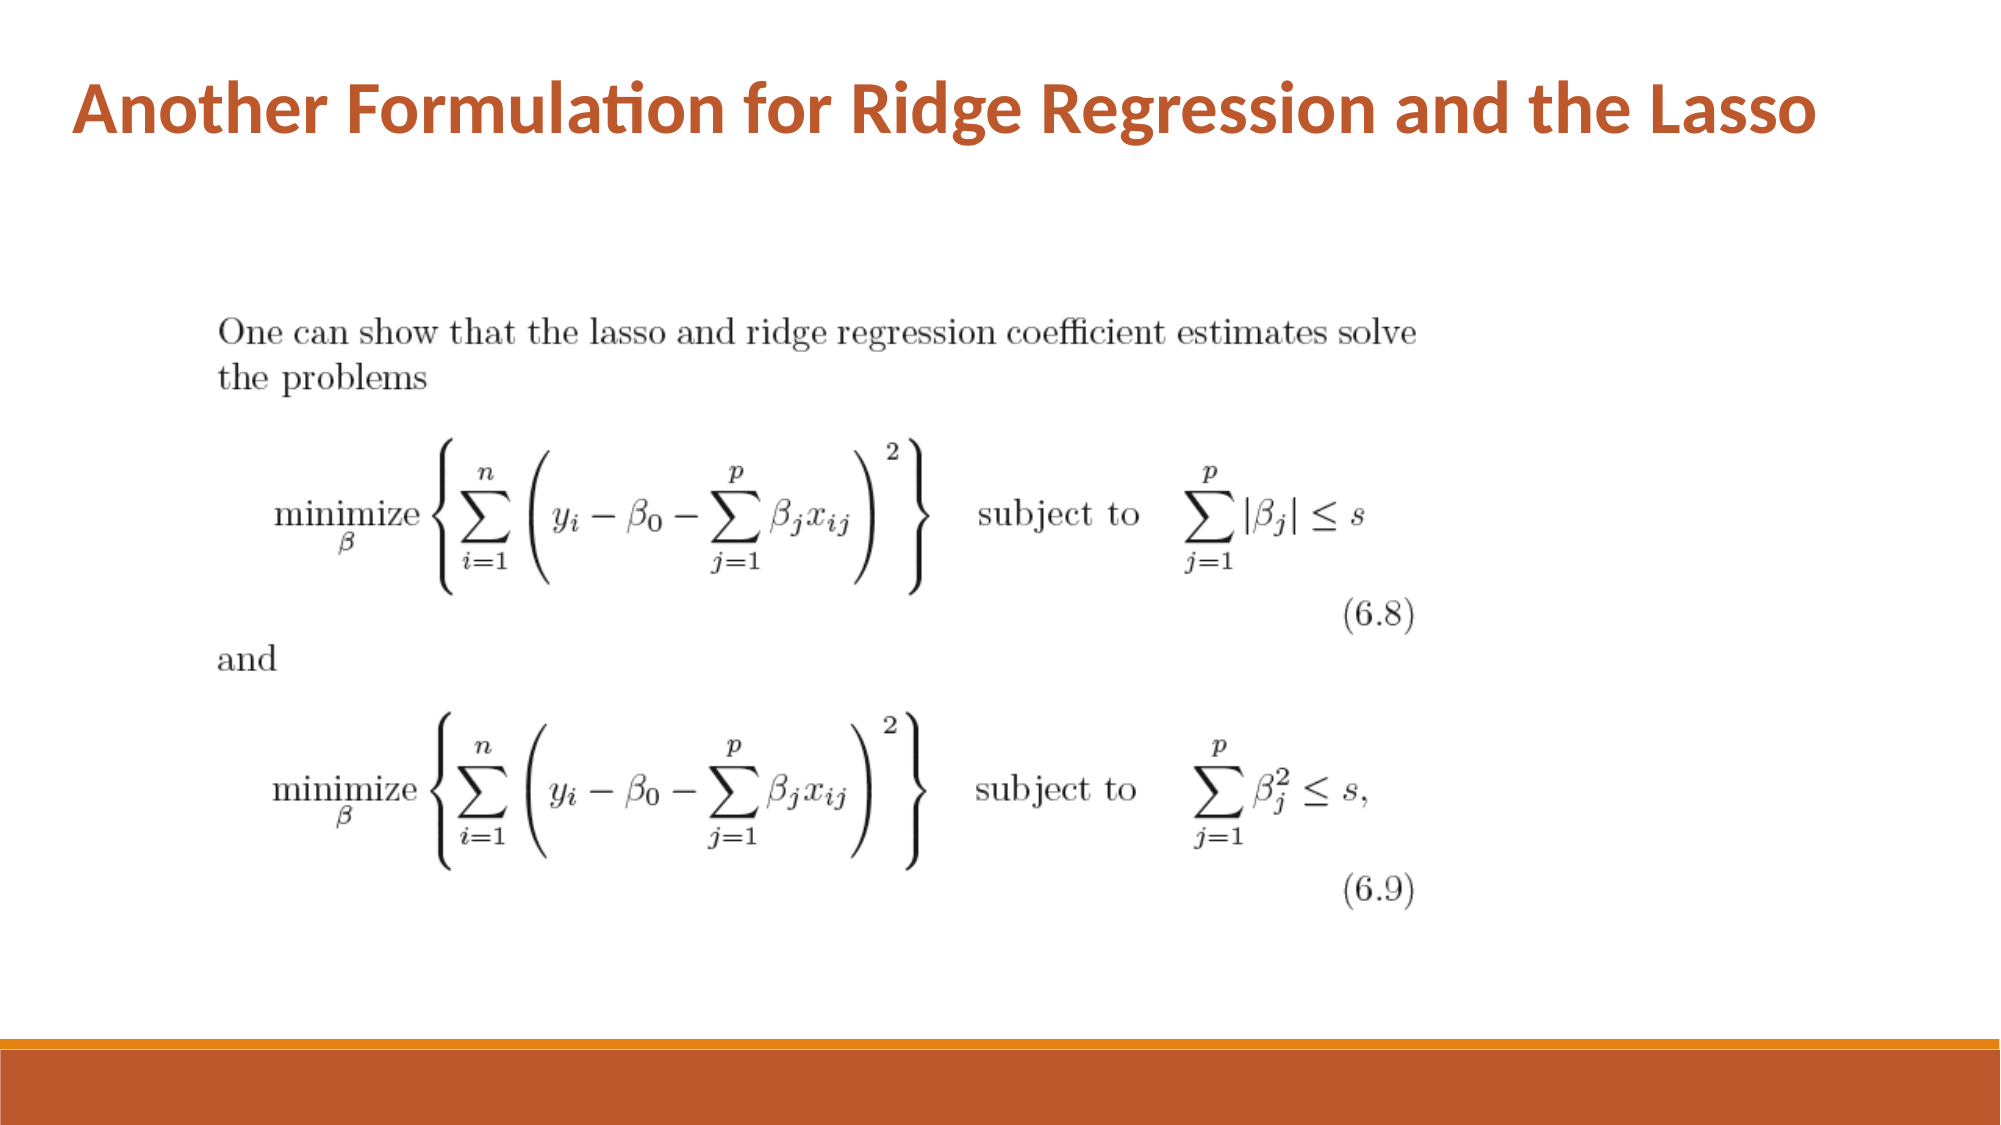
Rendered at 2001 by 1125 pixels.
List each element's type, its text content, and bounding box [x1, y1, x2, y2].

text_box Another Formulation for Ridge Regression and the Lasso [58, 50, 1971, 156]
picture [131, 296, 1483, 921]
